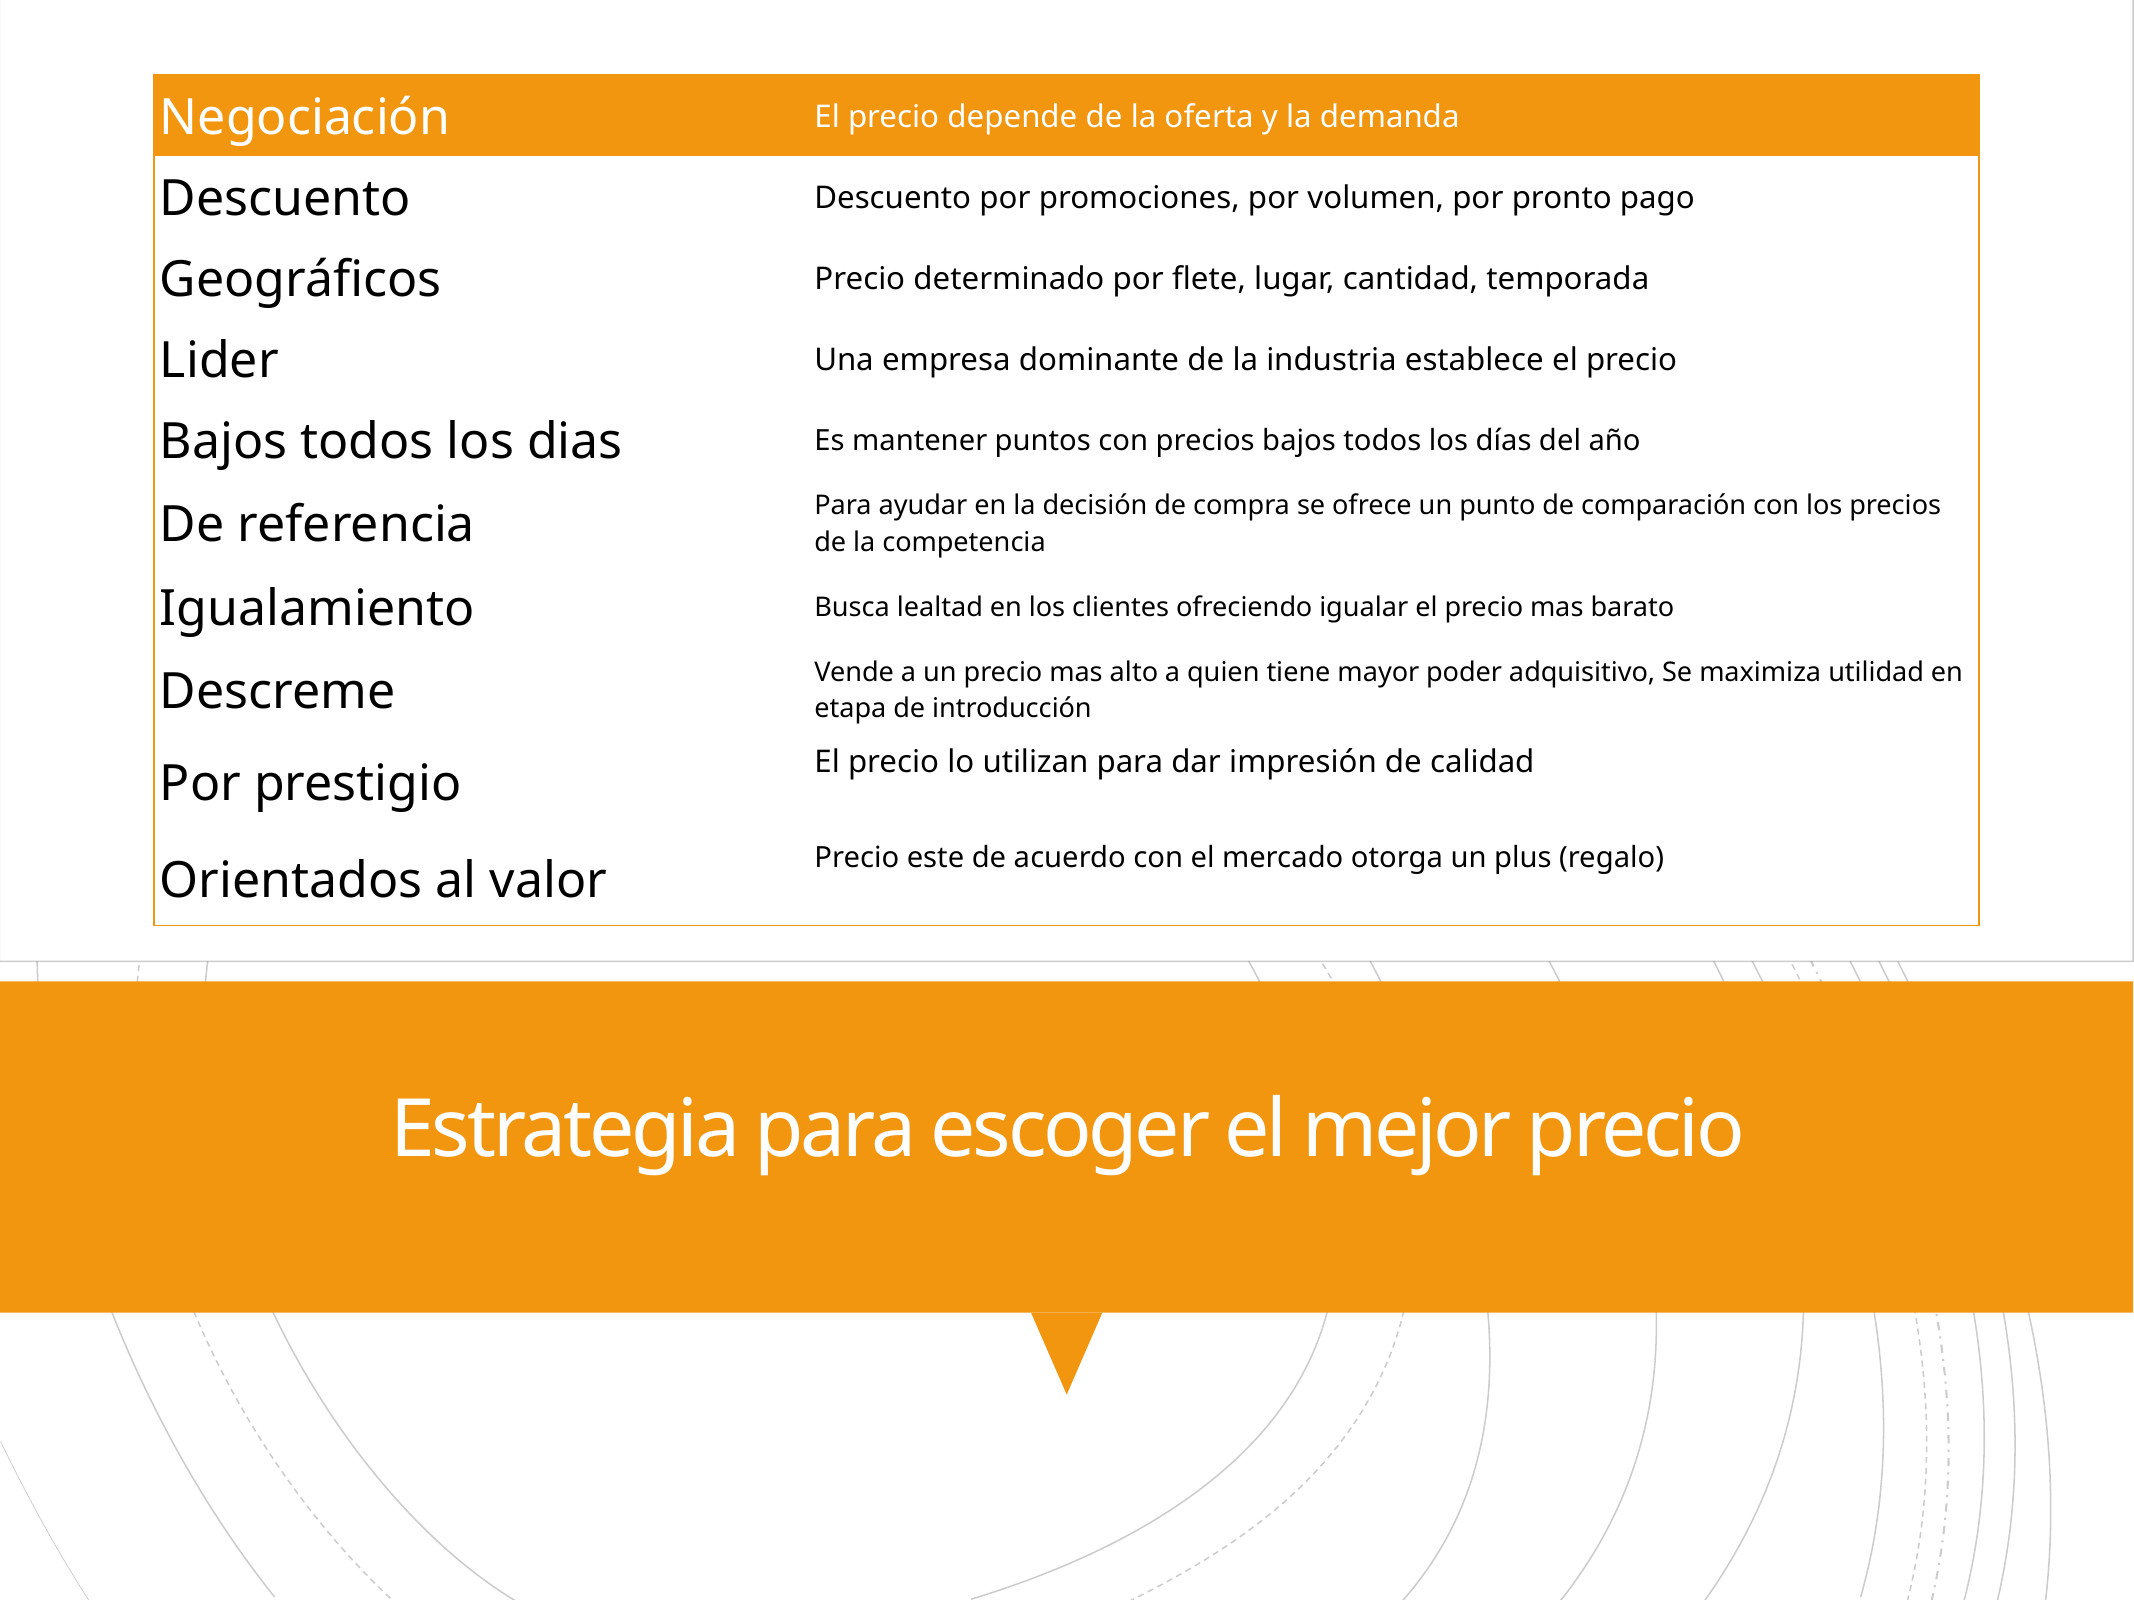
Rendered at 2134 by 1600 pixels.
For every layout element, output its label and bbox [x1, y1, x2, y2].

text_box [0, 0, 2133, 980]
text_box [0, 980, 2134, 1395]
text_box [0, 1395, 2133, 1600]
